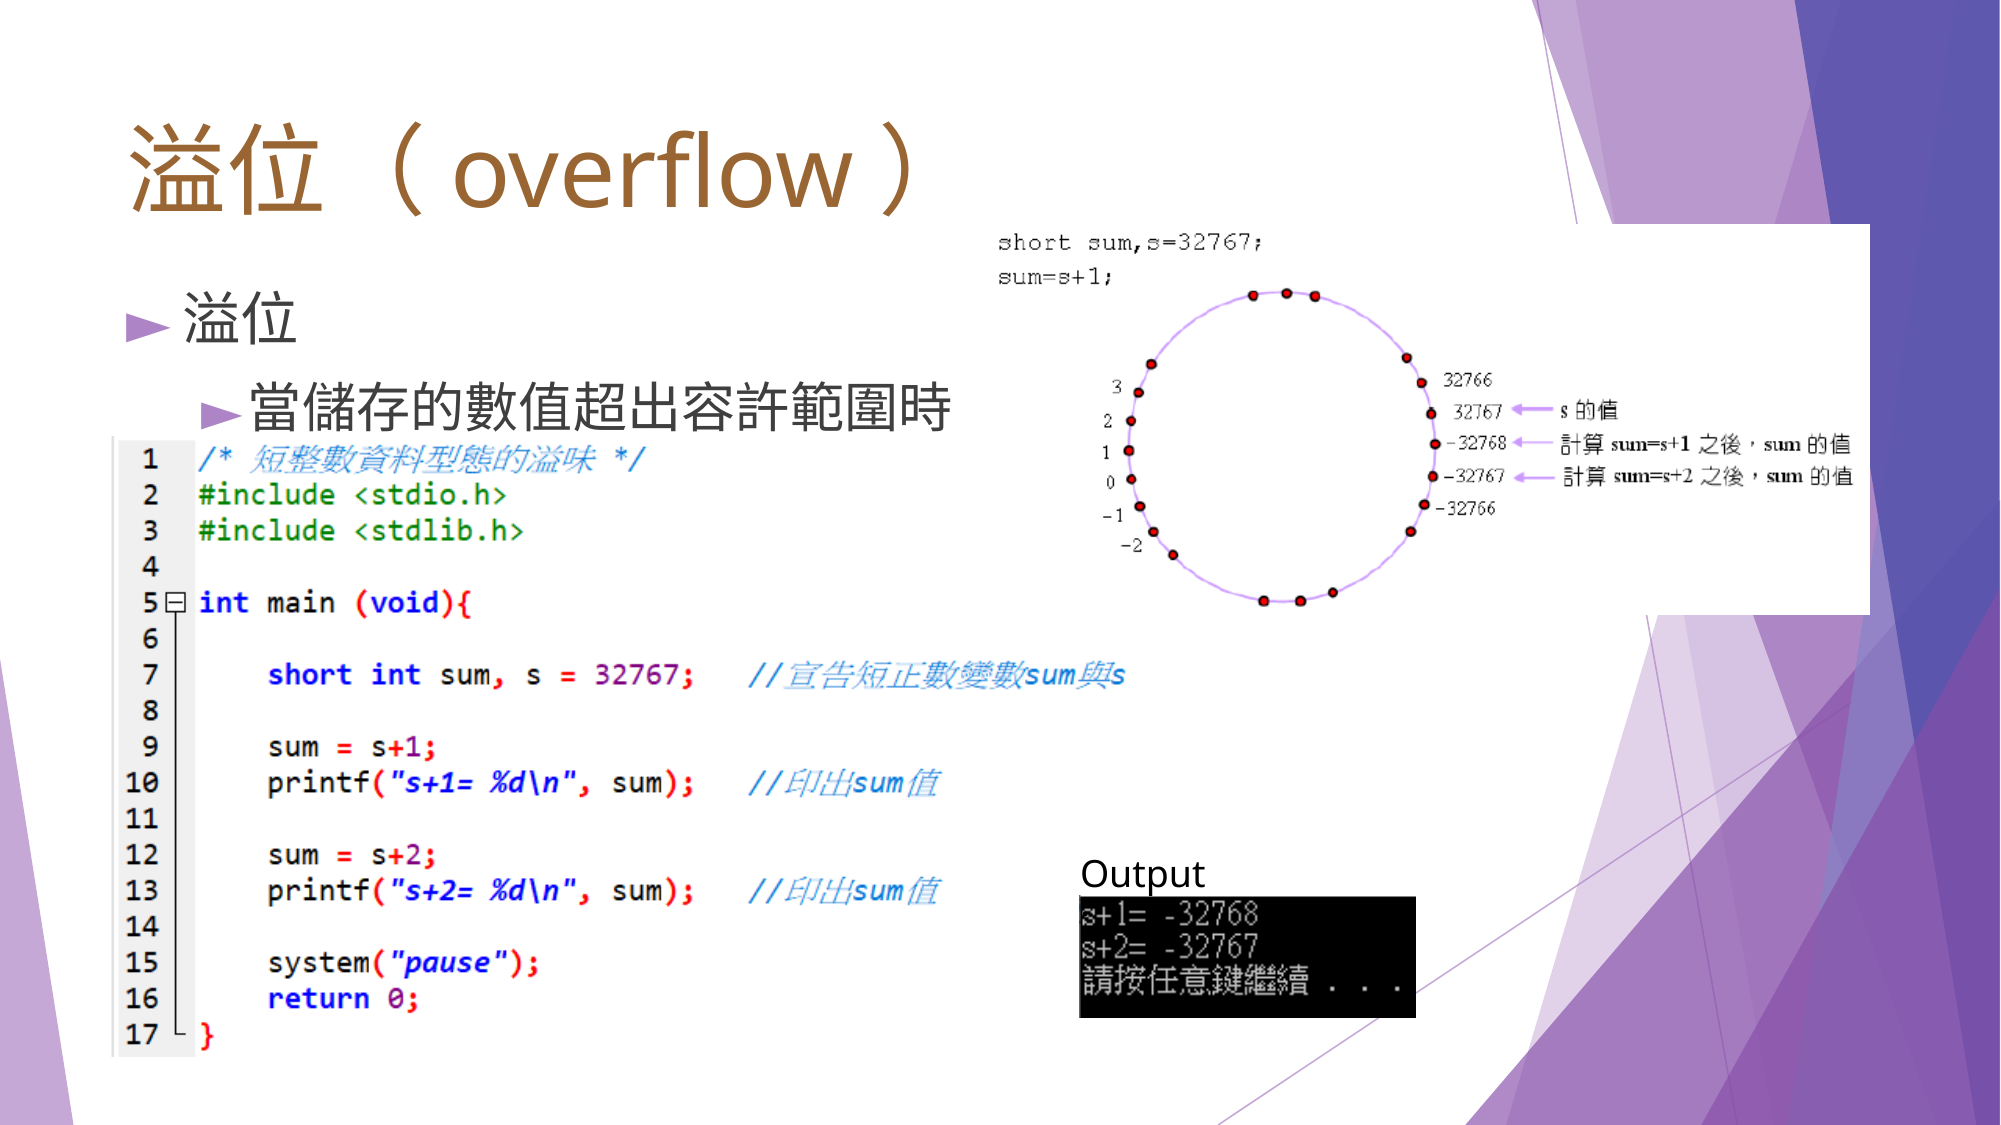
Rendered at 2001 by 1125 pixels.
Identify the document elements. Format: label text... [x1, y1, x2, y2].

list 溢位 當儲存的數值超出容許範圍時 [111, 624, 1817, 1125]
title 溢位（overflow） [111, 99, 1612, 225]
text_box Output: [1163, 842, 1228, 894]
list 溢位 當儲存的數值超出容許範圍時 [111, 274, 981, 434]
picture [110, 224, 1870, 1057]
